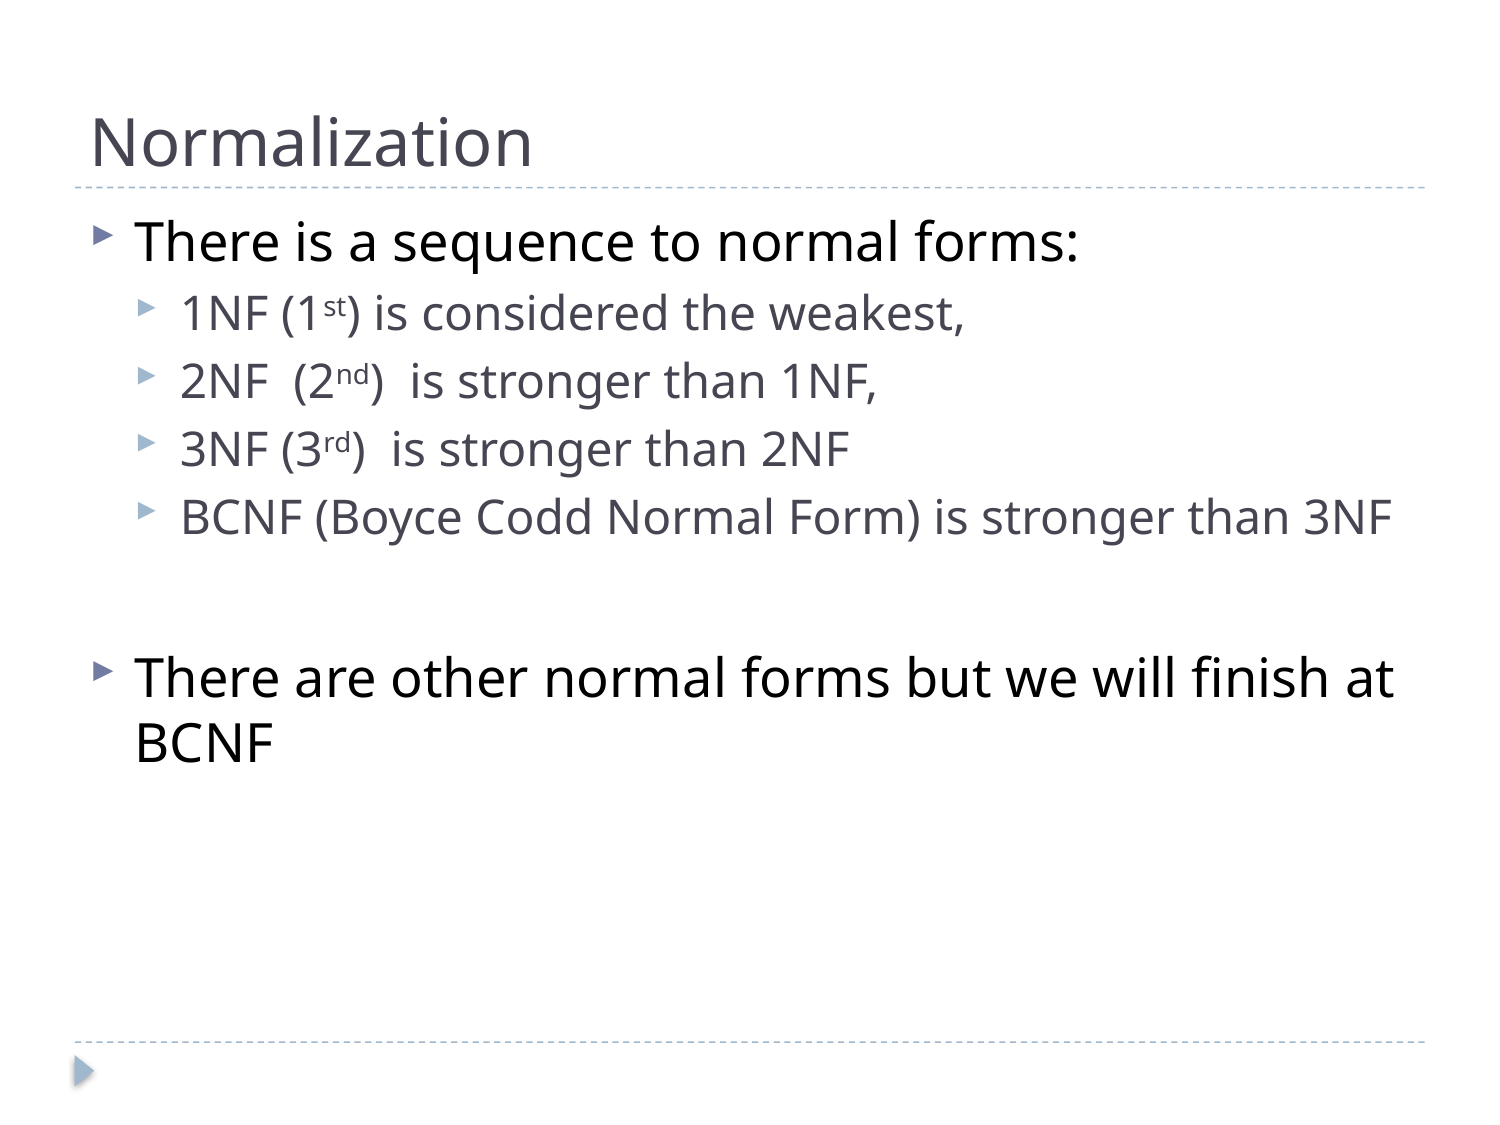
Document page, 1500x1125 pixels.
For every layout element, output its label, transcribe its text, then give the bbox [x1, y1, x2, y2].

title Normalization [75, 24, 1425, 188]
list There is a sequence to normal forms: 1NF (1st) is considered the weakest, 2NF (2nd) is stronger than 1NF, 3NF (3rd) is stronger than 2NF BCNF (Boyce Codd Normal Form) is stronger than 3NF There are other normal forms but we will finish at BCNF [75, 200, 1425, 1010]
